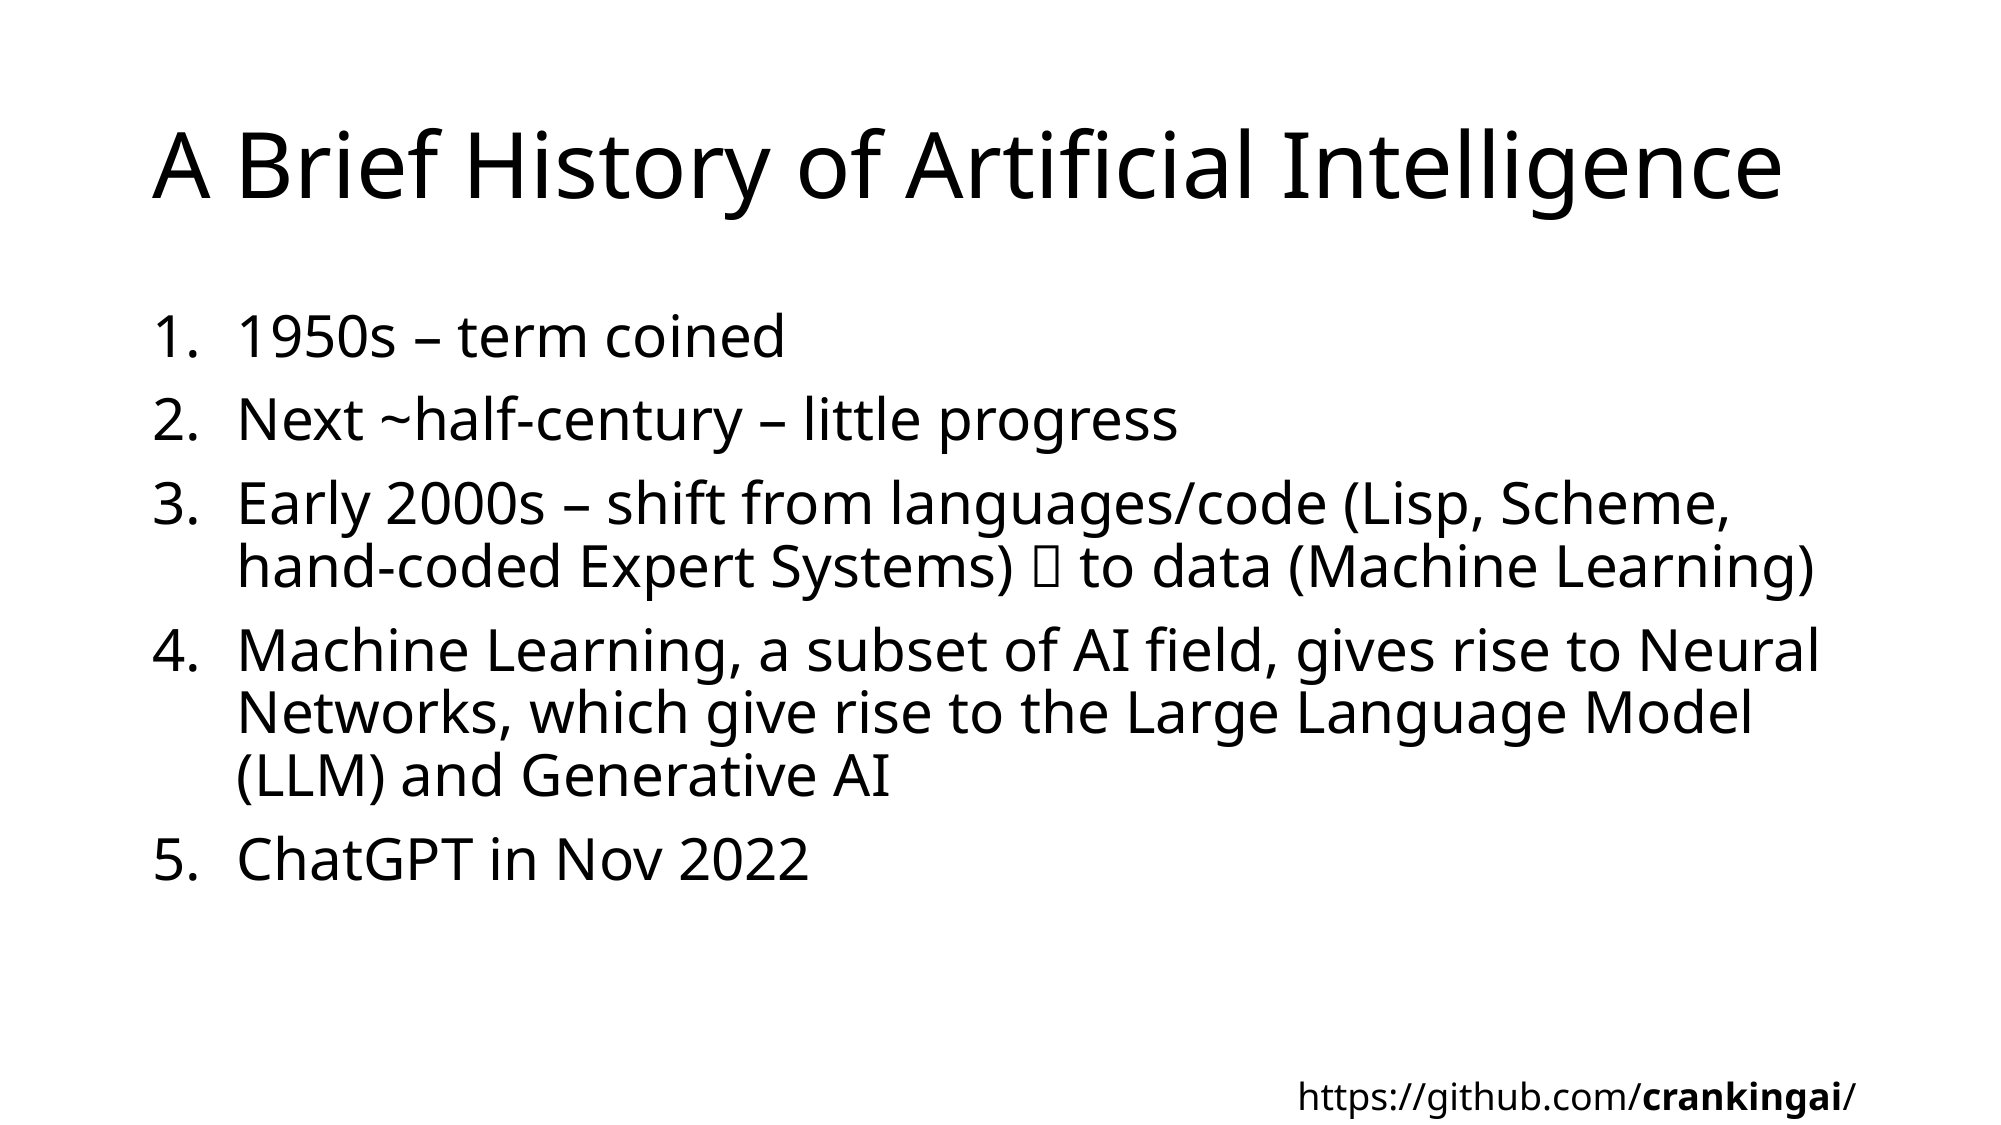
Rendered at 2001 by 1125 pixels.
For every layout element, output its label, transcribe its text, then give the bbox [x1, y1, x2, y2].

list 1950s – term coined Next ~half-century – little progress Early 2000s – shift from languages/code (Lisp, Scheme, hand-coded Expert Systems)  to data (Machine Learning) Machine Learning, a subset of AI field, gives rise to Neural Networks, which give rise to the Large Language Model (LLM) and Generative AI ChatGPT in Nov 2022 [137, 299, 1863, 1014]
title A Brief History of Artificial Intelligence [137, 59, 1863, 278]
text_box https://github.com/crankingai/abriefhistoryofai [1153, 1065, 2000, 1125]
